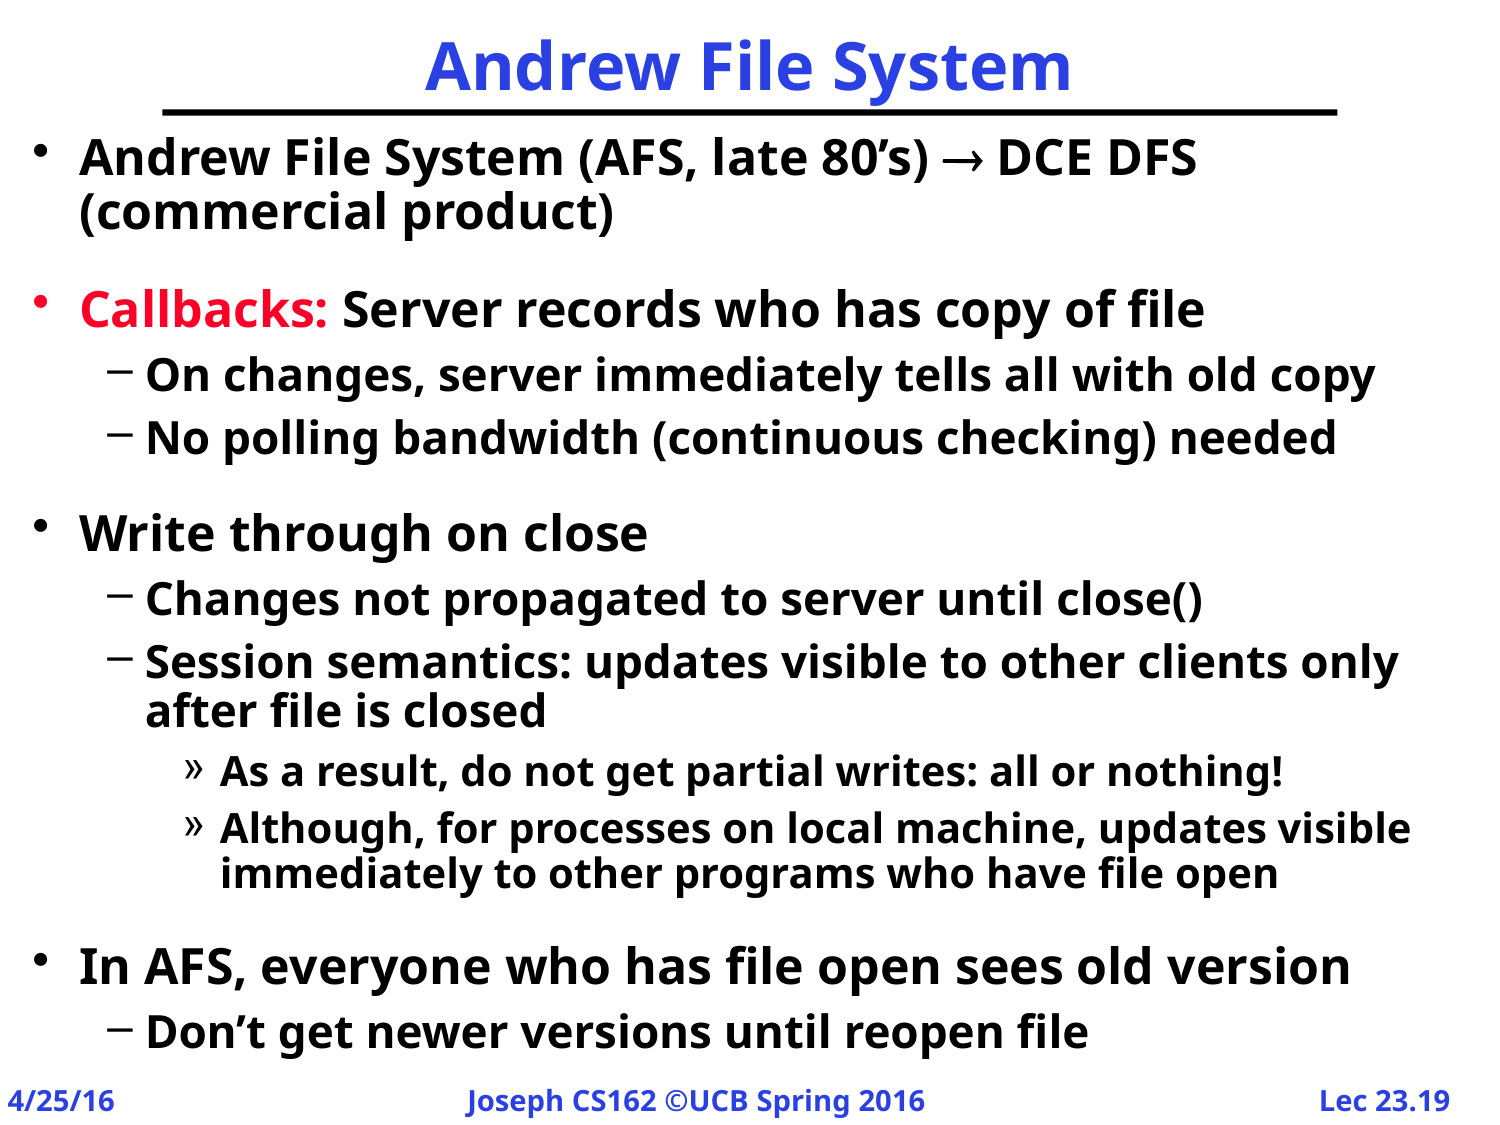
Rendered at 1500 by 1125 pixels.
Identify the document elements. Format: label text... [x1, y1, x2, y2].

title Andrew File System [162, 24, 1338, 113]
list Andrew File System (AFS, late 80’s)  DCE DFS (commercial product) Callbacks: Server records who has copy of file On changes, server immediately tells all with old copy No polling bandwidth (continuous checking) needed Write through on close Changes not propagated to server until close() Session semantics: updates visible to other clients only after file is closed As a result, do not get partial writes: all or nothing! Although, for processes on local machine, updates visible immediately to other programs who have file open In AFS, everyone who has file open sees old version Don’t get newer versions until reopen file [17, 125, 1483, 1125]
